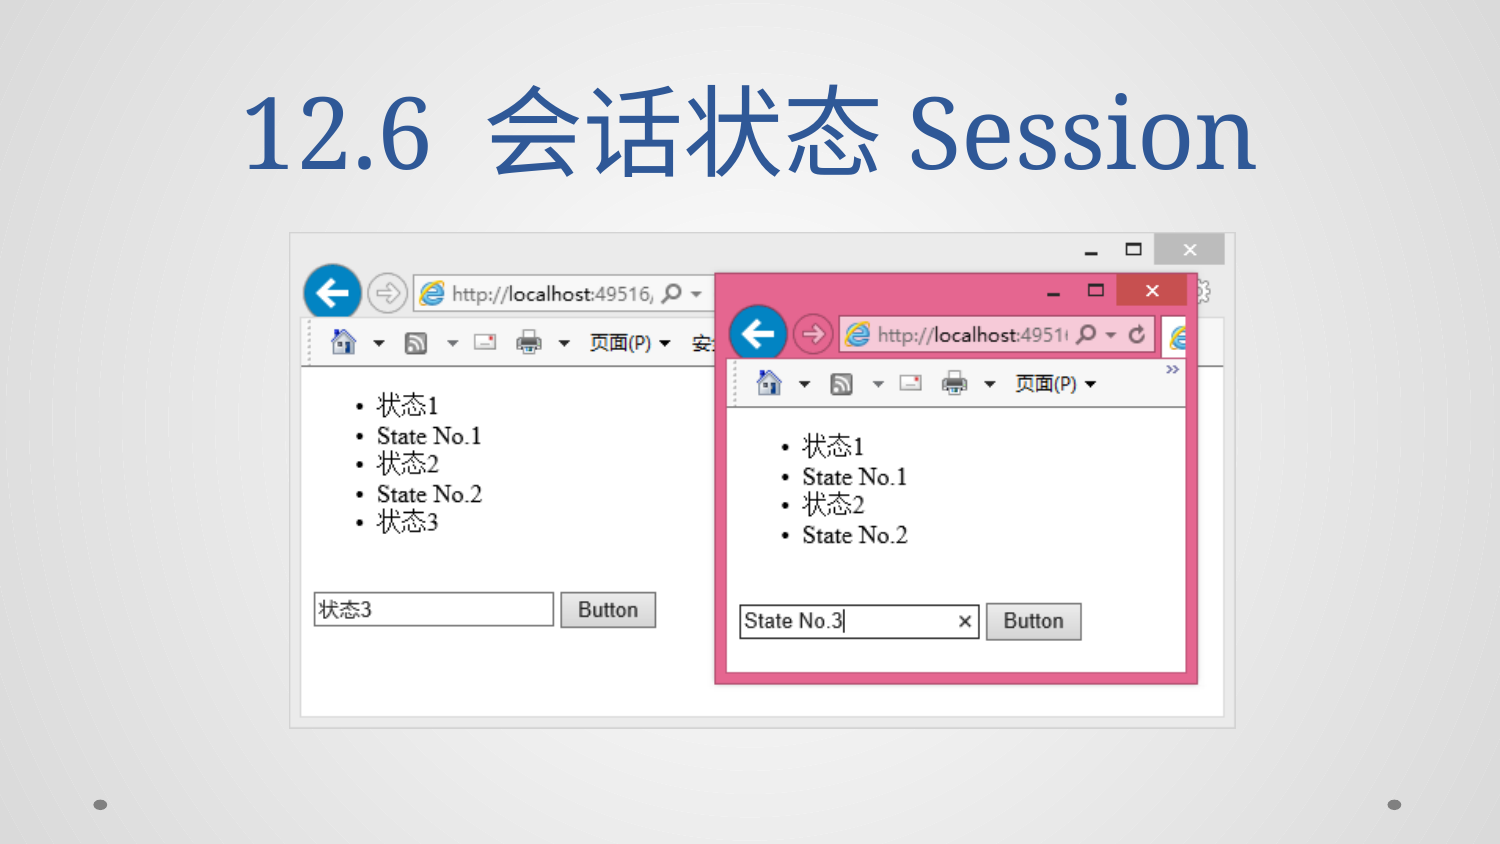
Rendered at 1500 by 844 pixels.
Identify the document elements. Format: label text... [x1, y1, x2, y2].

title 12.6 会话状态Session [75, 0, 1425, 197]
picture [289, 232, 1236, 730]
